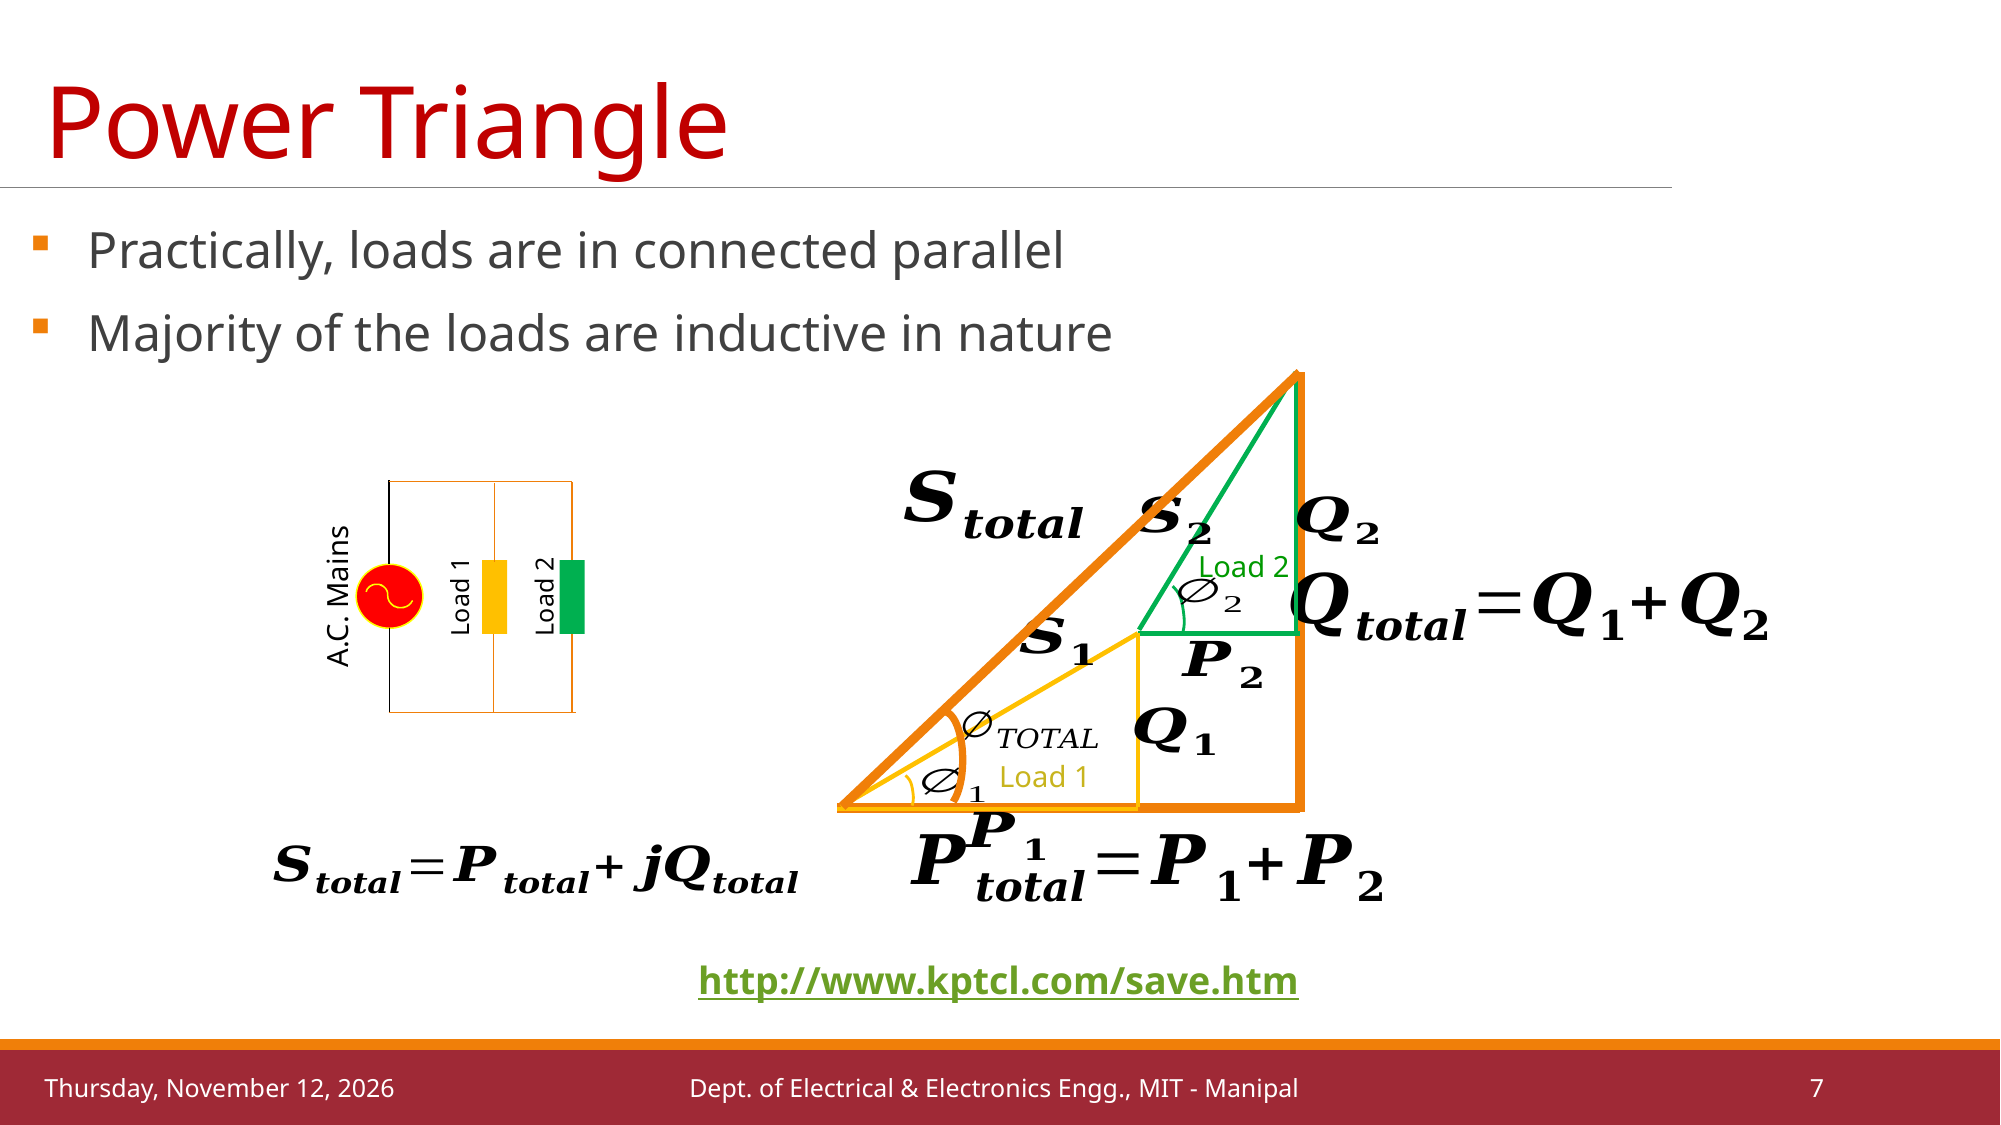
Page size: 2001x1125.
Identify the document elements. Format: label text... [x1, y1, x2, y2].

text_box http://www.kptcl.com/save.htm [683, 949, 1454, 1016]
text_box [841, 372, 1301, 809]
slide_number 7 [1624, 1059, 1840, 1120]
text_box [1306, 370, 1381, 695]
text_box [311, 472, 654, 723]
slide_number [29, 1059, 500, 1120]
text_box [837, 610, 1219, 867]
title Power Triangle [29, 0, 1963, 187]
footer Dept. of Electrical & Electronics Engg., MIT - Manipal [539, 1059, 1451, 1120]
list Practically, loads are in connected parallel Majority of the loads are inductive in nature [29, 217, 1963, 1016]
